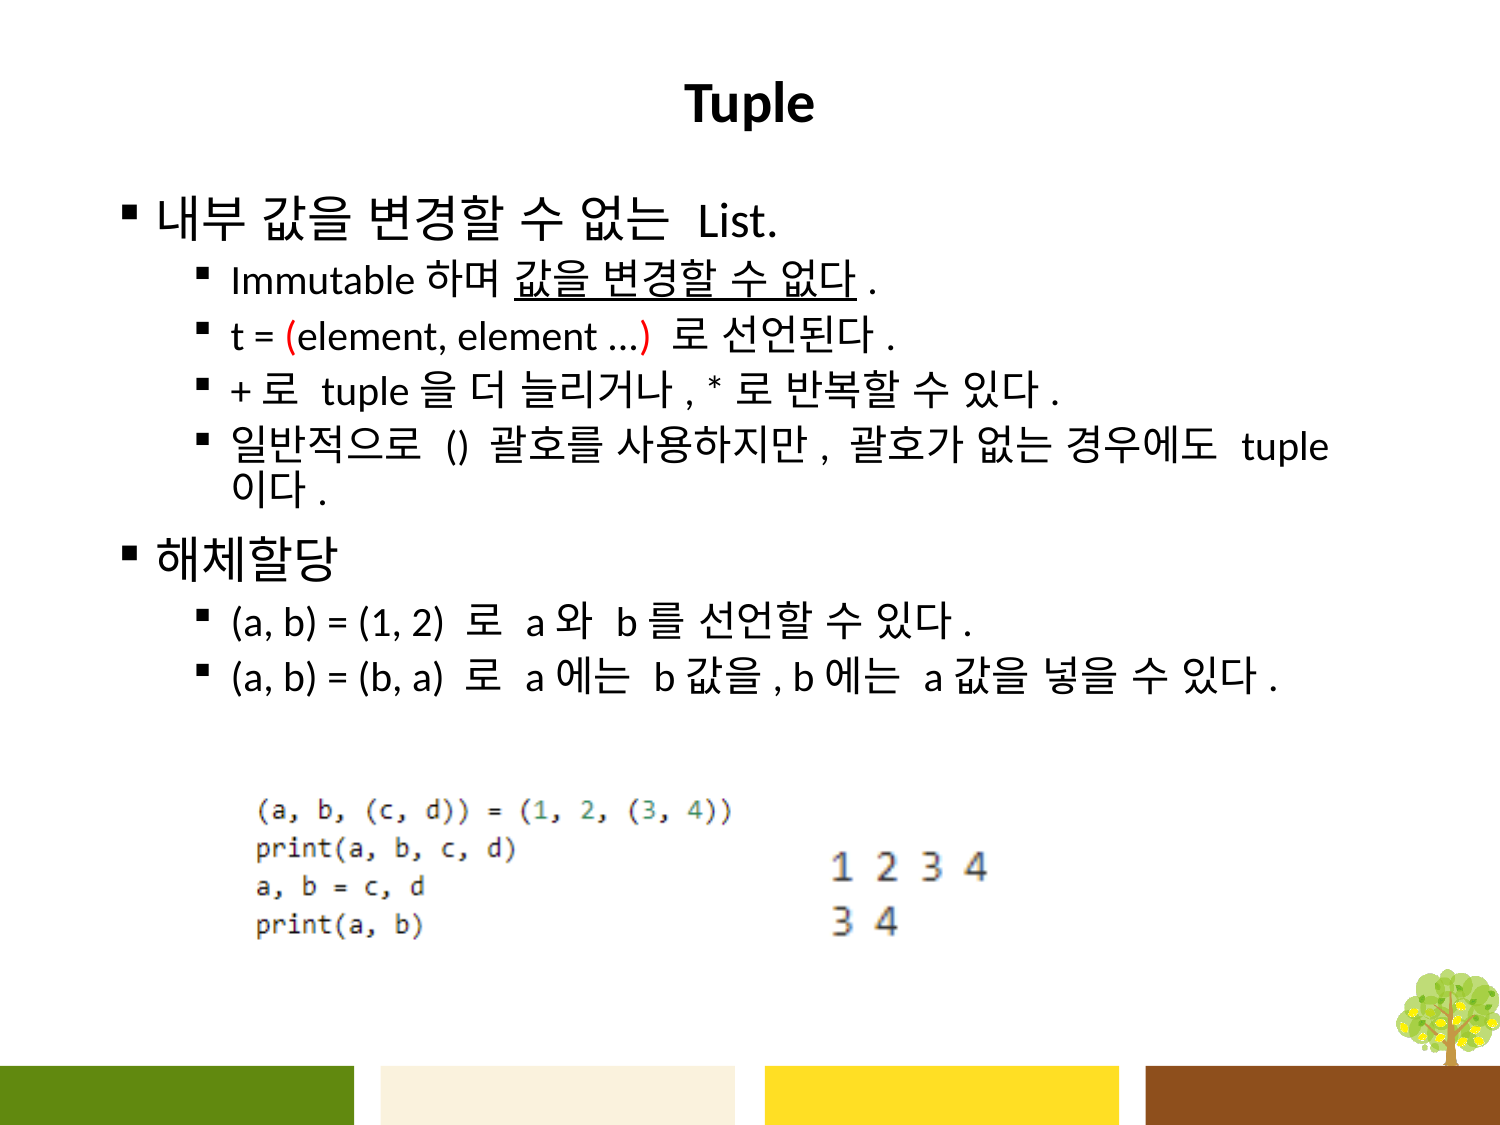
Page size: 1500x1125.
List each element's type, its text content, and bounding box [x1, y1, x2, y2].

picture [1396, 969, 1500, 1066]
picture [812, 837, 1010, 956]
title Tuple [103, 59, 1397, 149]
picture [246, 781, 769, 956]
list 내부 값을 변경할 수 없는 List. Immutable하며 값을 변경할 수 없다. t = (element, element ...) 로 선언된다. +로 tuple을 더 늘리거나, *로 반복할 수 있다. 일반적으로 () 괄호를 사용하지만, 괄호가 없는 경우에도 tuple이다. 해체할당 (a, b) = (1, 2) 로 a와 b를 선언할 수 있다. (a, b) = (b, a) 로 a에는 b값을, b에는 a값을 넣을 수 있다. [103, 186, 1397, 1014]
